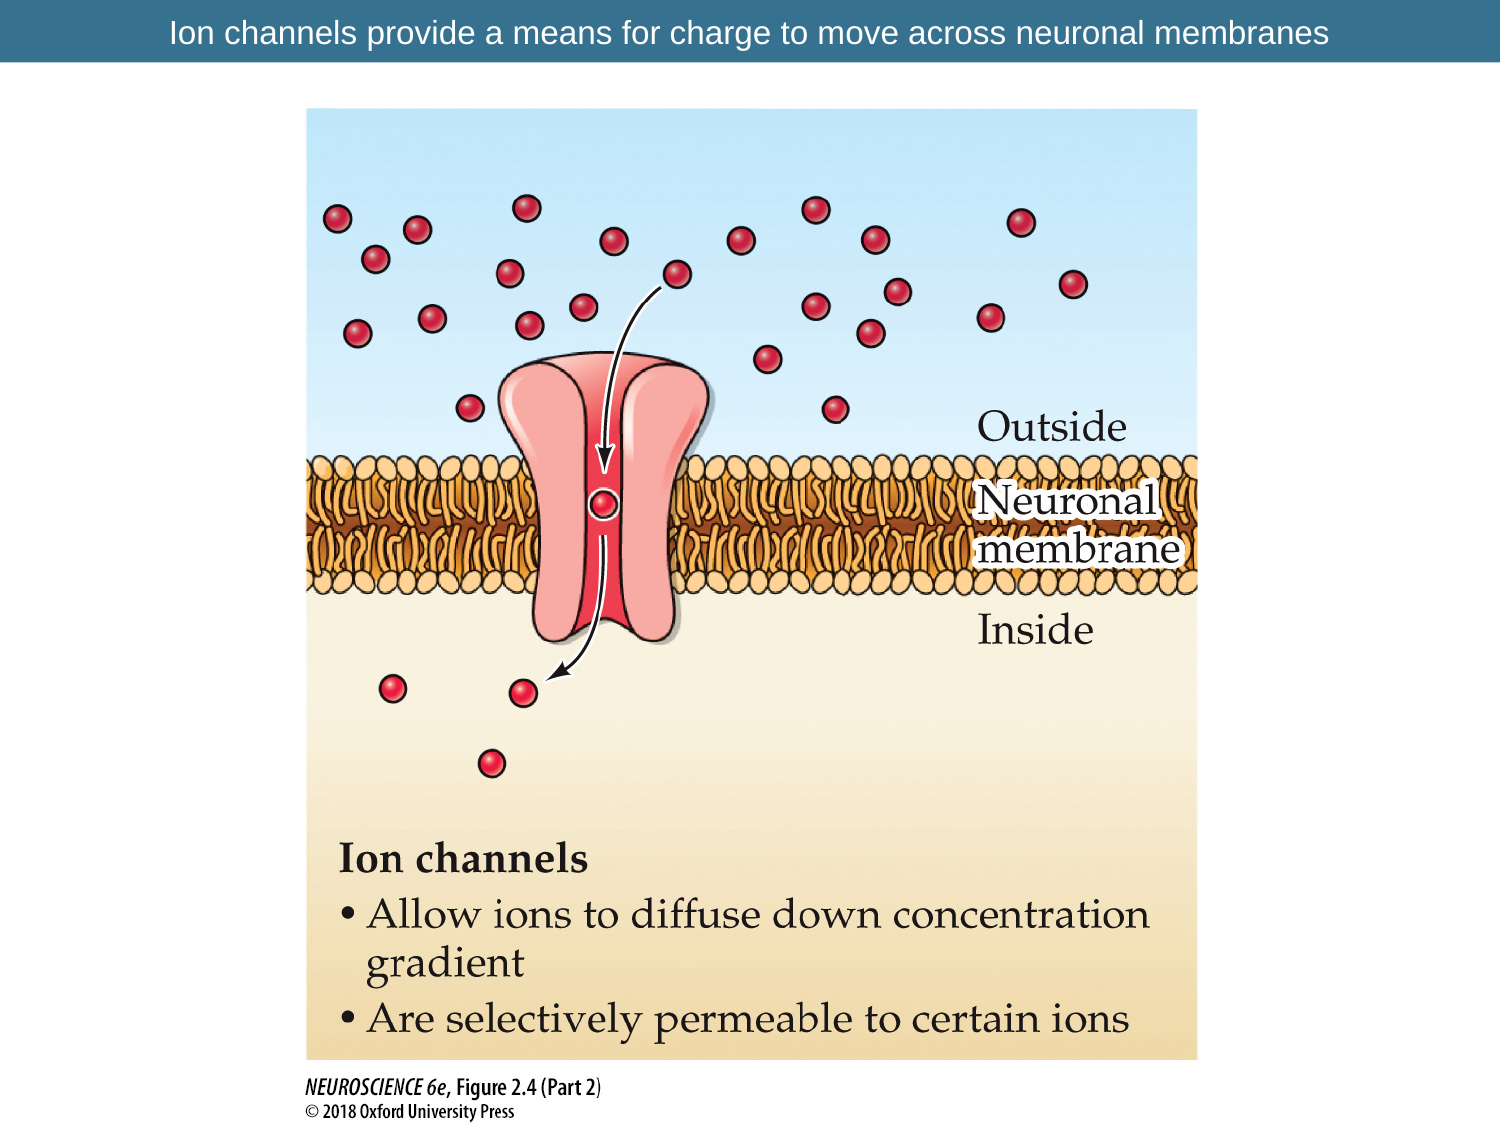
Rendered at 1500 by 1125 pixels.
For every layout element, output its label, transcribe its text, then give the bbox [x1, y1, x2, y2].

picture [295, 97, 1205, 1125]
title Ion channels provide a means for charge to move across neuronal membranes [0, 0, 1500, 63]
